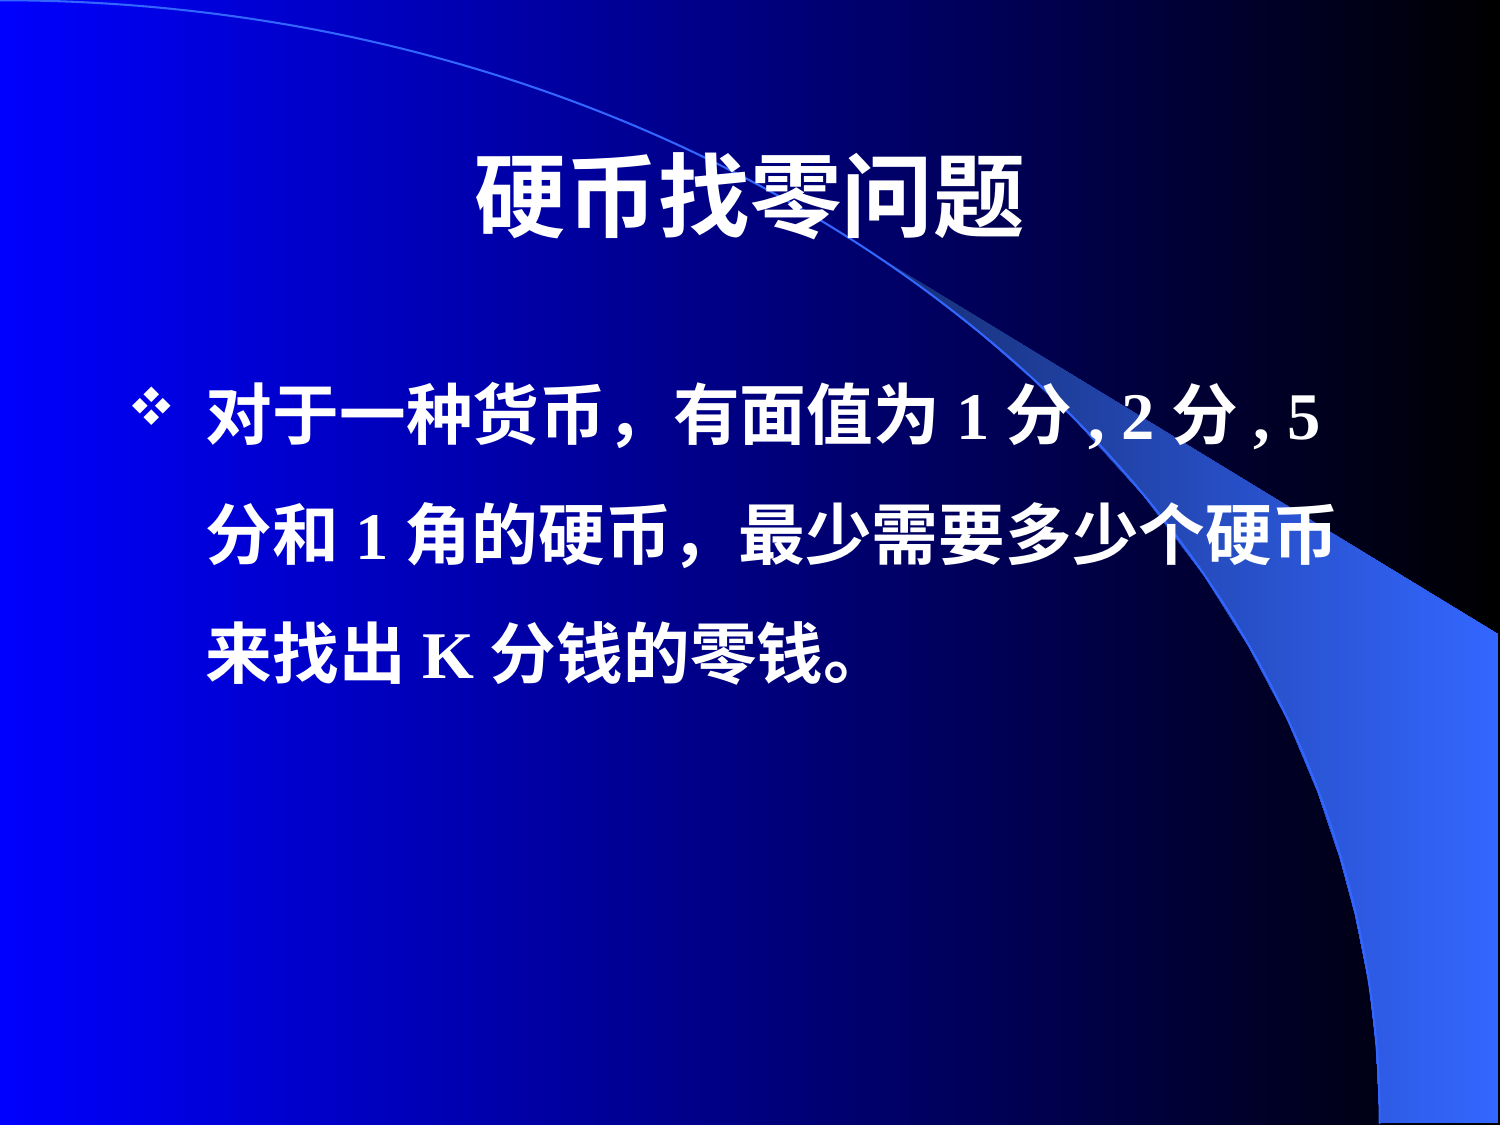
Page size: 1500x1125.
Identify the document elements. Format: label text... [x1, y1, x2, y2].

list 对于一种货币，有面值为1分, 2分, 5分和1角的硬币，最少需要多少个硬币来找出K分钱的零钱。 [112, 324, 1388, 1001]
title 硬币找零问题 [112, 99, 1388, 288]
